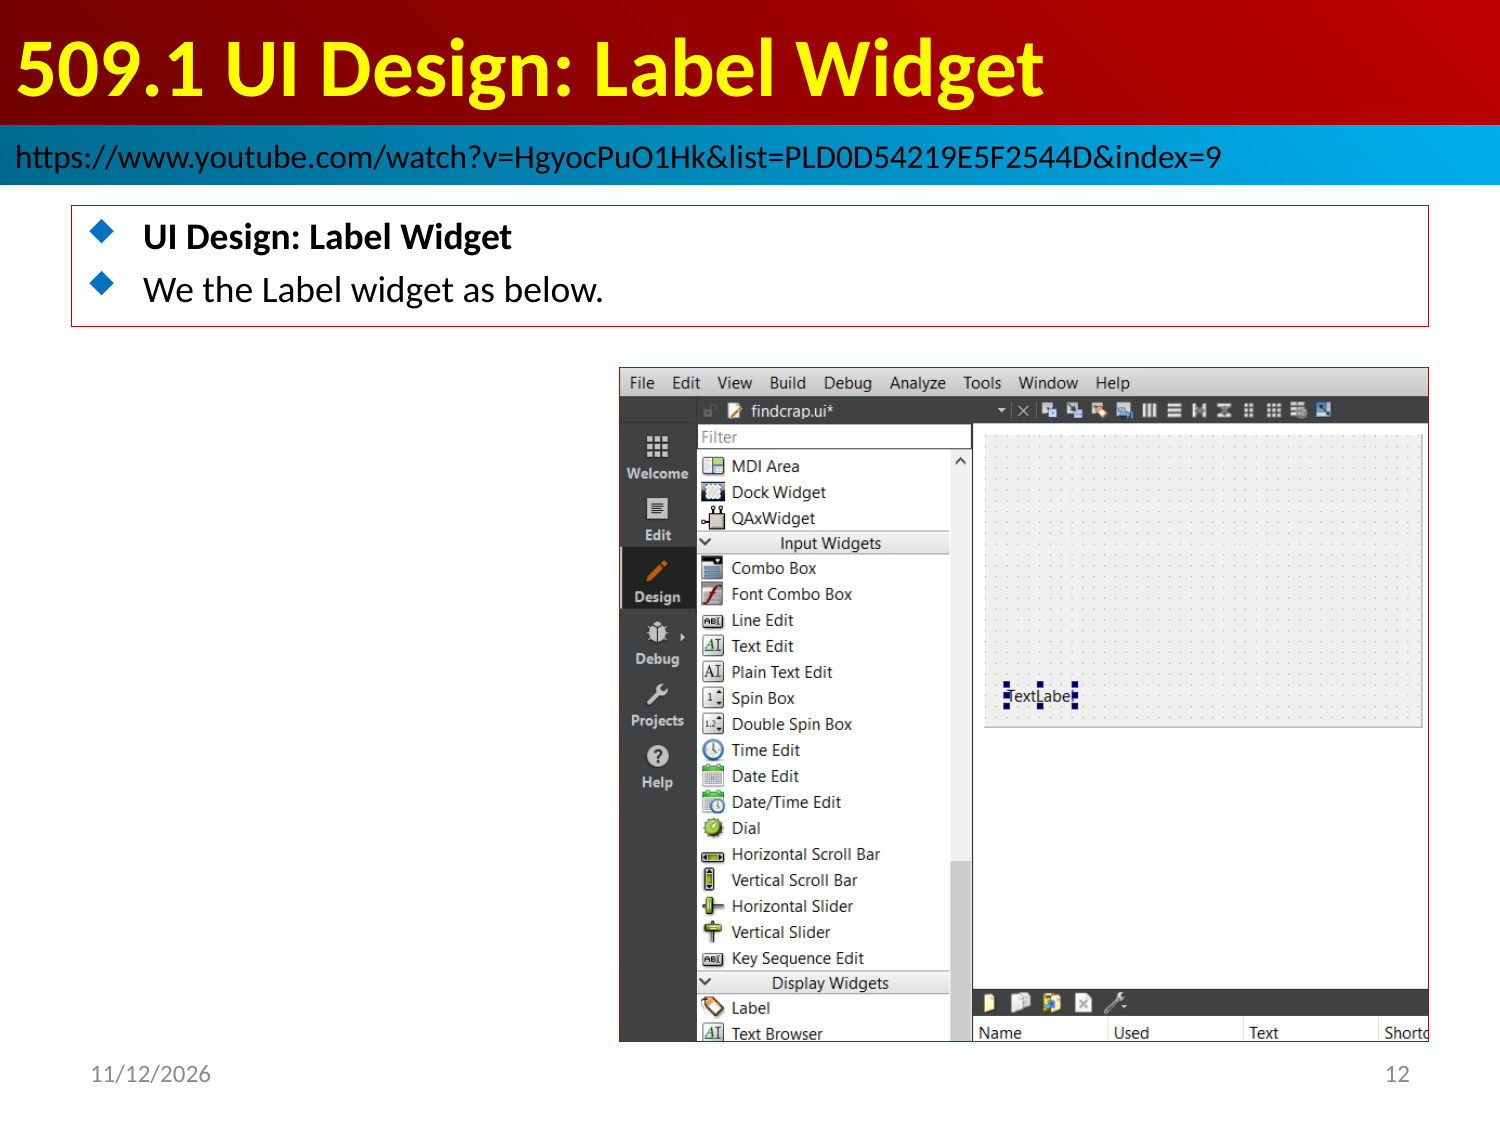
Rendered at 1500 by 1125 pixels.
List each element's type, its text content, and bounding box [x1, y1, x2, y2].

title 509.1 UI Design: Label Widget [0, 0, 1500, 125]
text_box https://www.youtube.com/watch?v=HgyocPuO1Hk&list=PLD0D54219E5F2544D&index=9 [0, 125, 1500, 185]
picture [618, 367, 1429, 1042]
slide_number 12 [1074, 1049, 1425, 1103]
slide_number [75, 1042, 425, 1103]
subtitle UI Design: Label Widget We the Label widget as below. [71, 205, 1429, 327]
